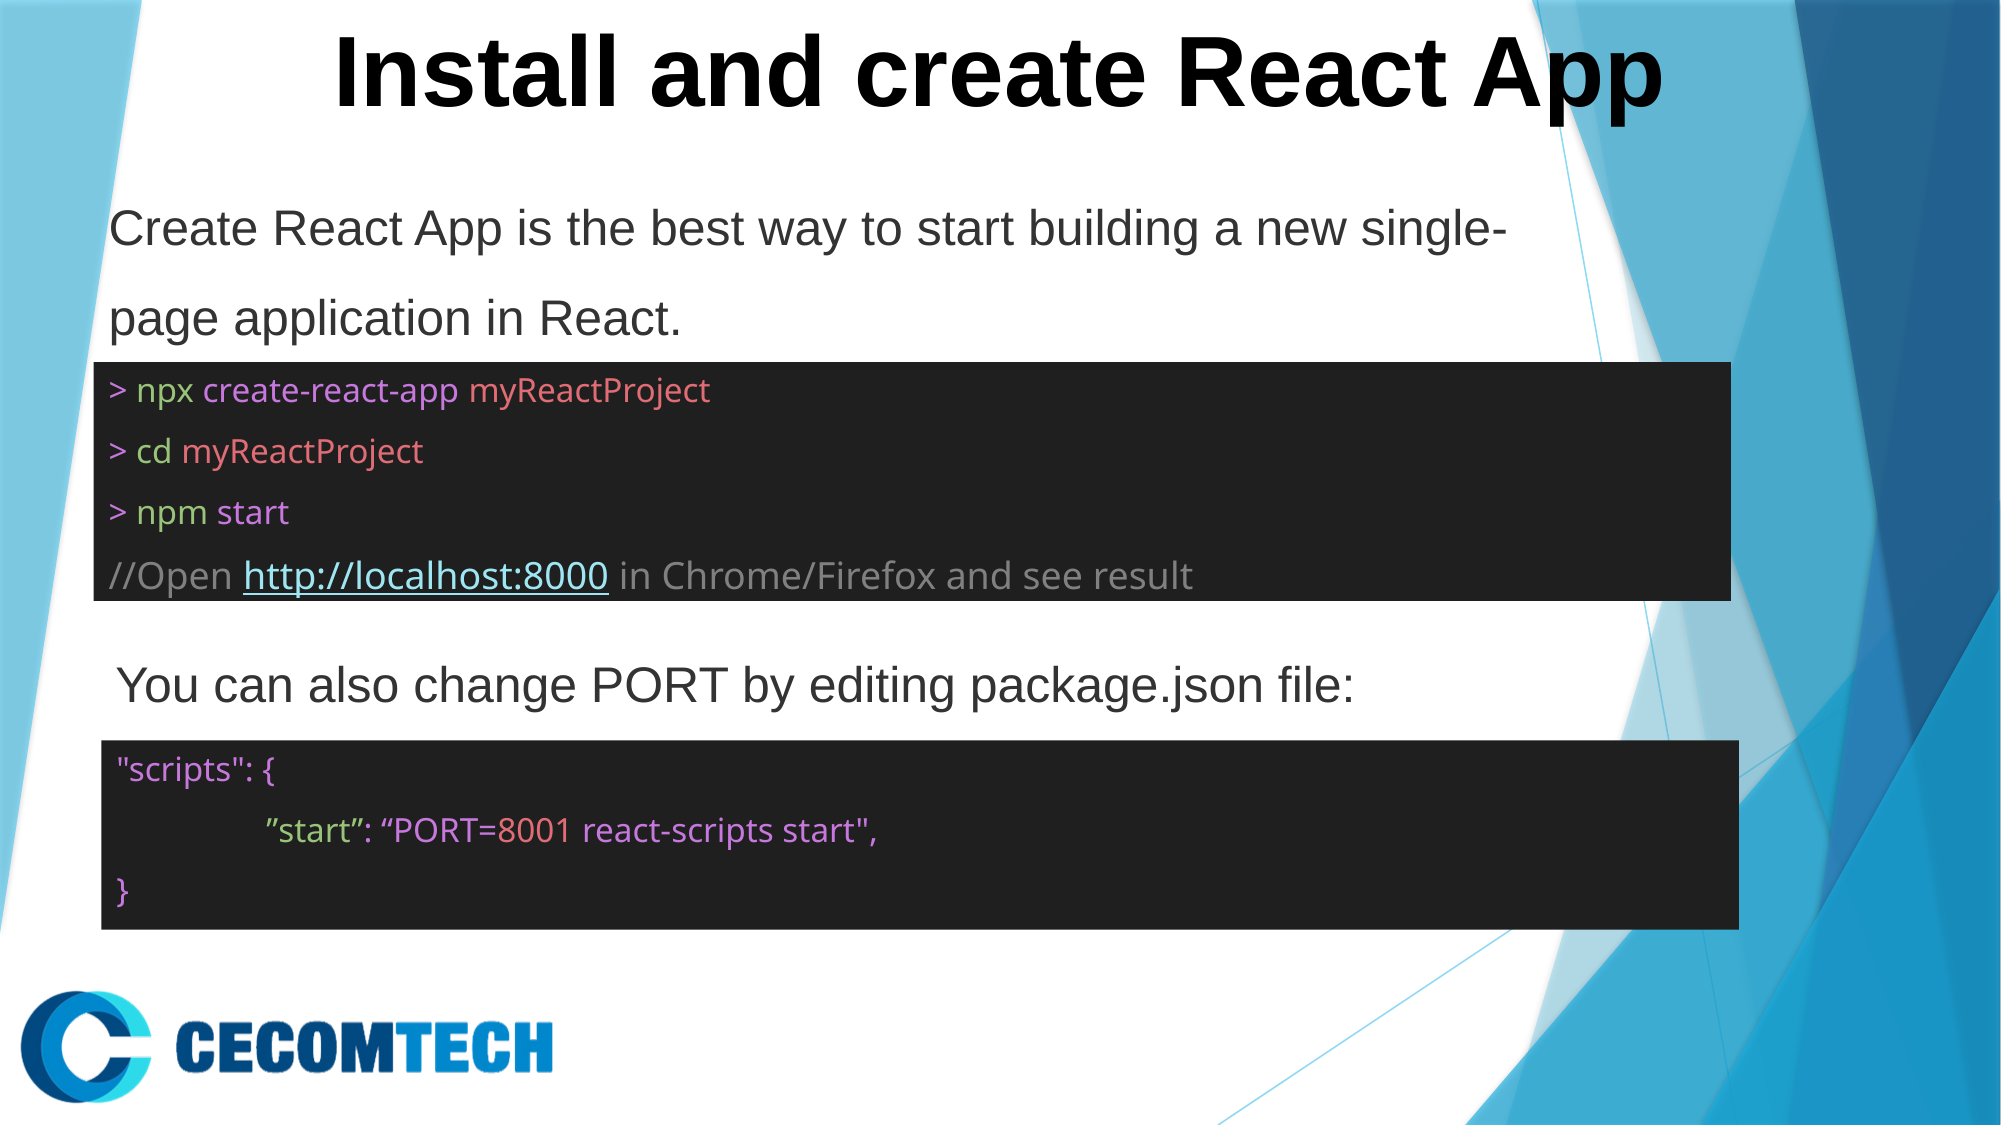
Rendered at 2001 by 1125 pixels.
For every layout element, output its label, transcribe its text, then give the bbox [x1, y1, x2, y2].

picture [0, 979, 578, 1115]
text_box Install and create React App [0, 0, 2000, 134]
text_box "scripts": { ”start”: “PORT=8001 react-scripts start", } [101, 740, 1739, 930]
text_box You can also change PORT by editing package.json file: [100, 615, 1896, 748]
text_box > npx create-react-app myReactProject > cd myReactProject > npm start //Open http://localhost:8000 in Chrome/Firefox and see result [93, 362, 1731, 601]
subtitle Create React App is the best way to start building a new single-page application in React. [93, 158, 1889, 348]
